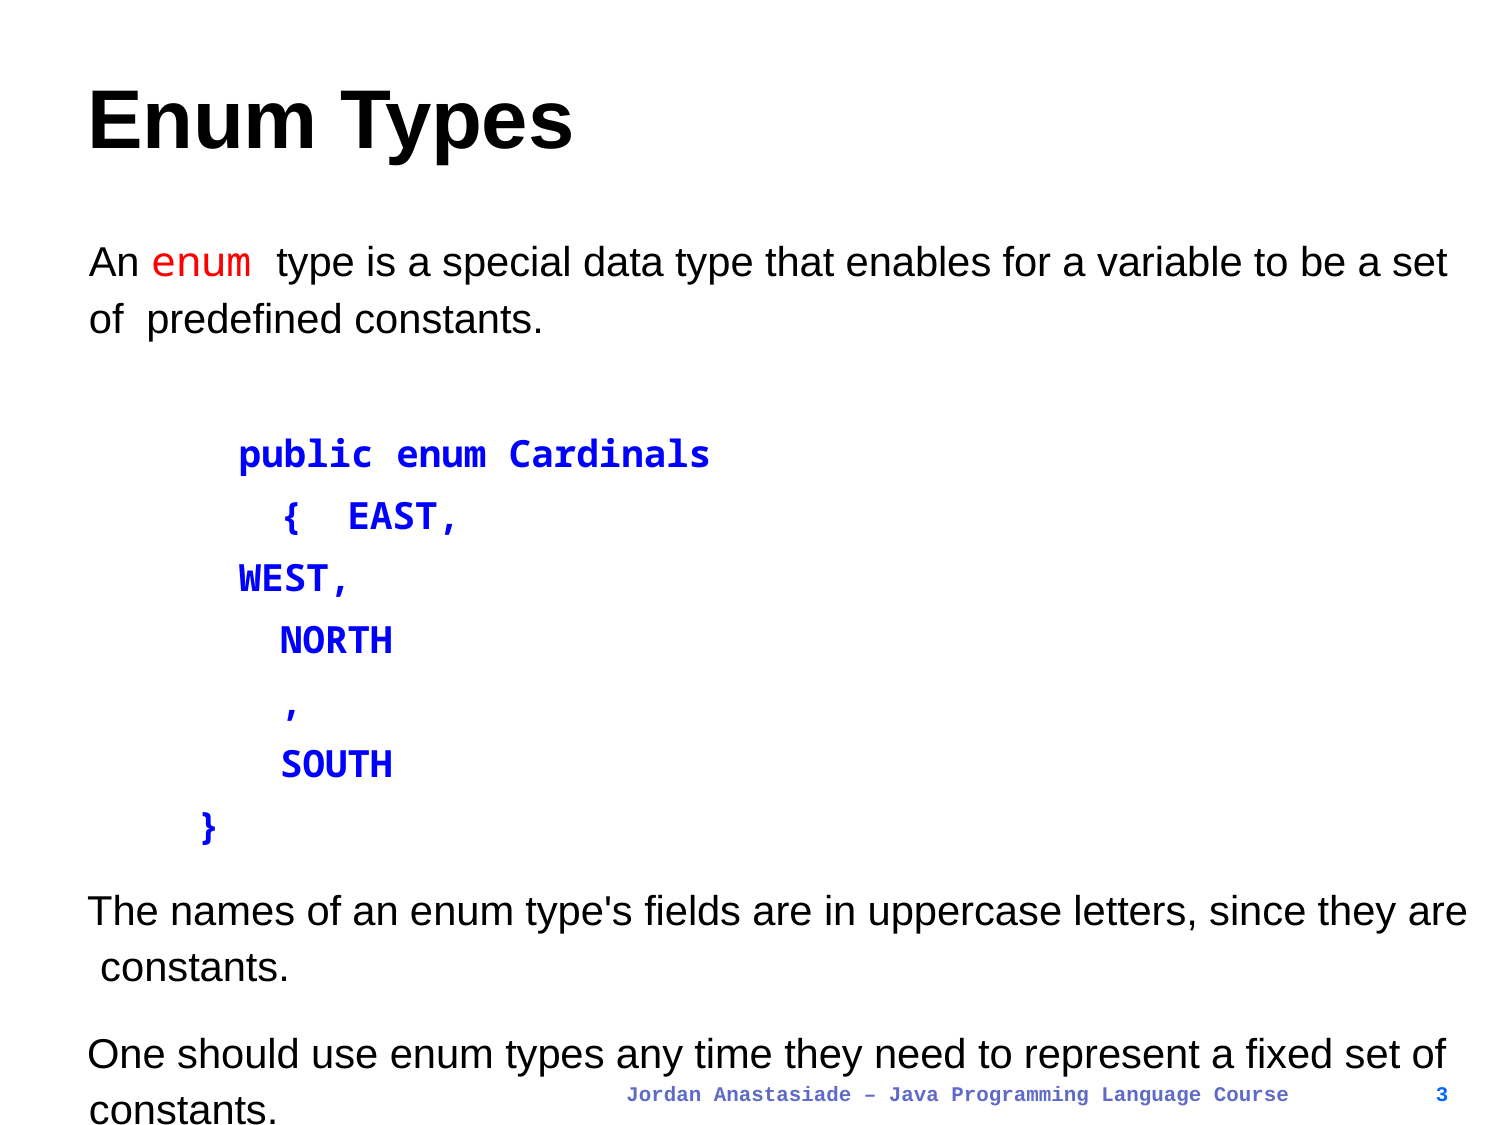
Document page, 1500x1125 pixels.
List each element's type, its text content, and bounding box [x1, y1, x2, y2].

text_box An enum type is a special data type that enables for a variable to be a set of predefined constants. public enum Cardinals { EAST, WEST, NORTH, SOUTH } The names of an enum type's fields are in uppercase letters, since they are constants. One should use enum types any time they need to represent a fixed set of constants. [86, 228, 1479, 1125]
title Enum Types [86, 65, 1413, 228]
